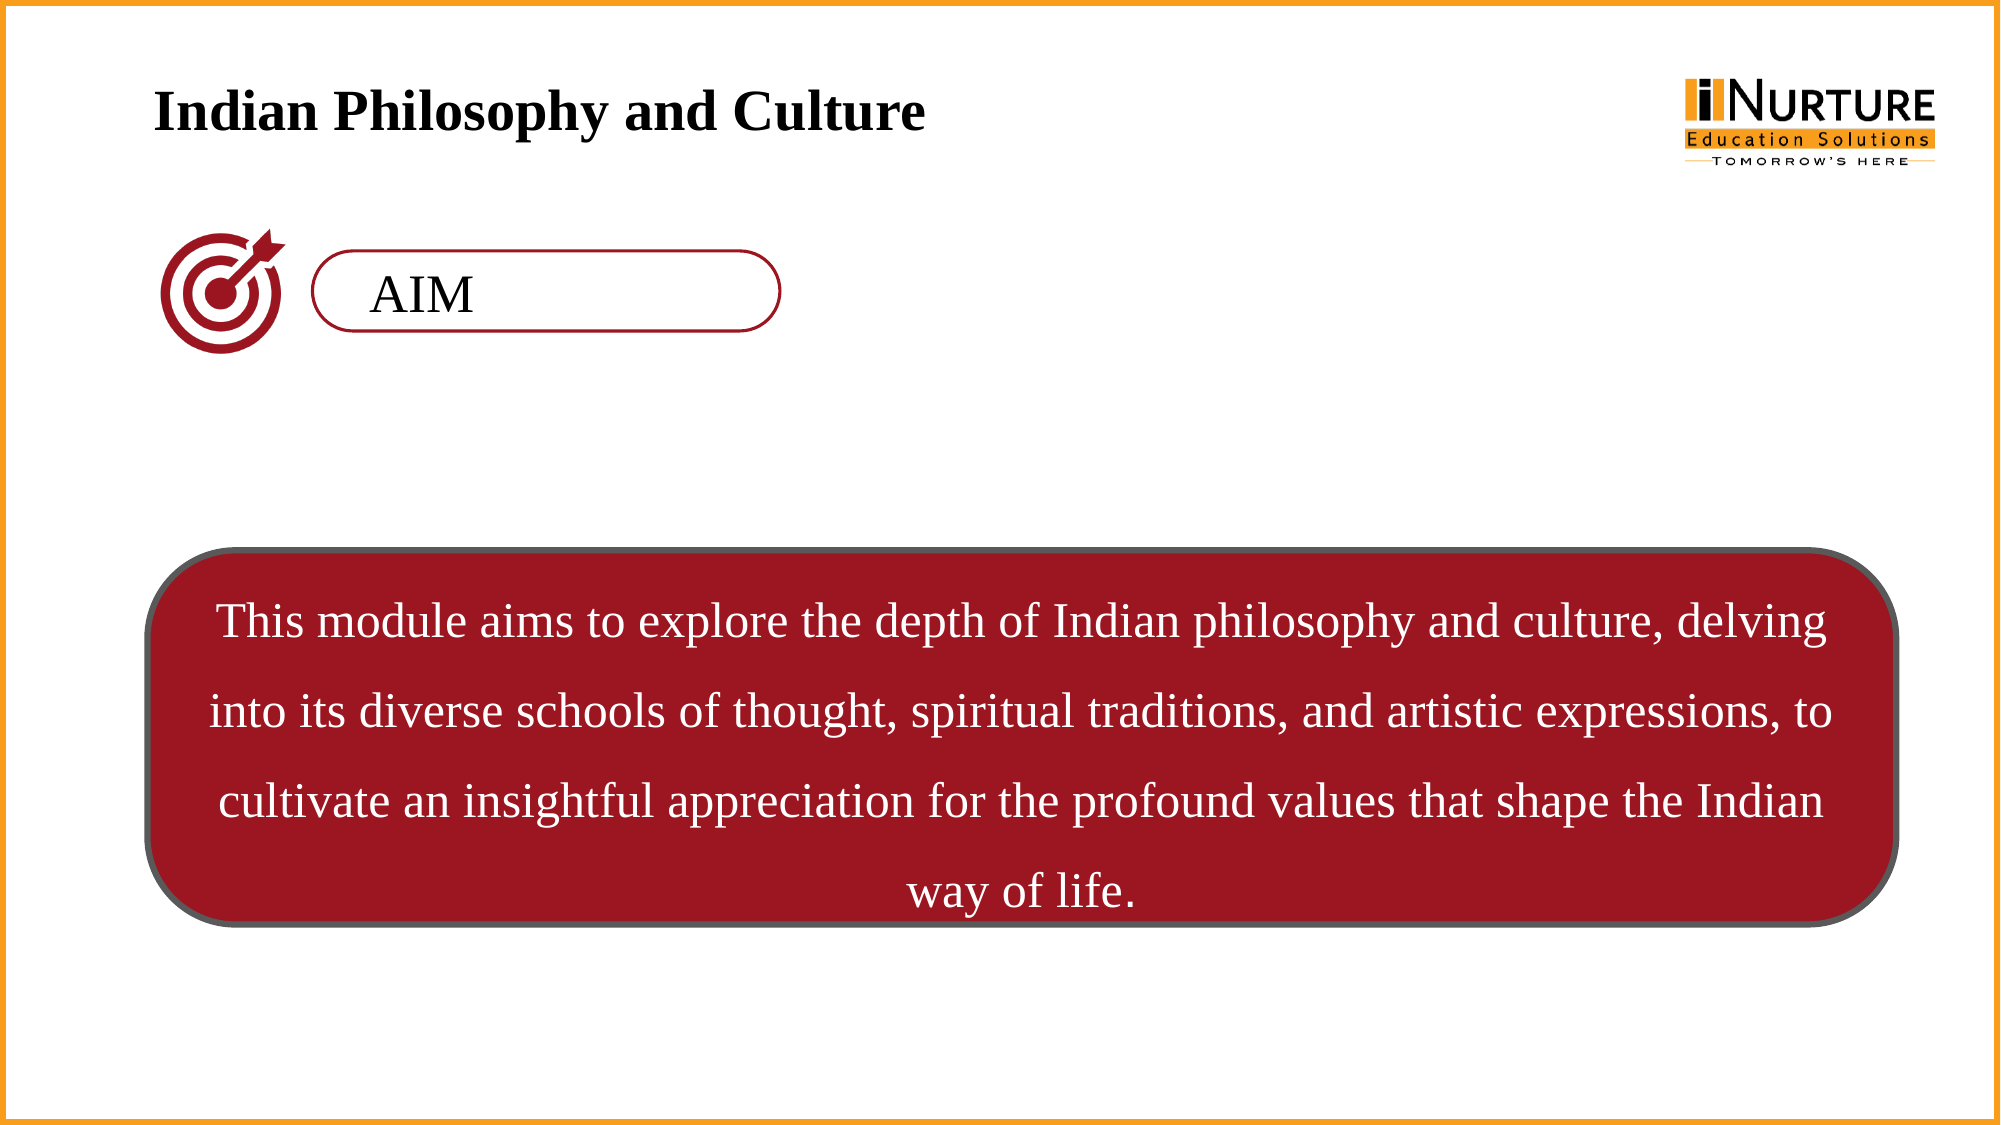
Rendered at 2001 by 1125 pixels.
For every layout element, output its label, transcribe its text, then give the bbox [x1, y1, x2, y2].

picture [147, 215, 299, 367]
picture [1665, 57, 1960, 184]
text_box This module aims to explore the depth of Indian philosophy and culture, delving into its diverse schools of thought, spiritual traditions, and artistic expressions, to cultivate an insightful appreciation for the profound values that shape the Indian way of life. [147, 550, 1897, 925]
list Indian Philosophy and Culture [101, 72, 1656, 184]
